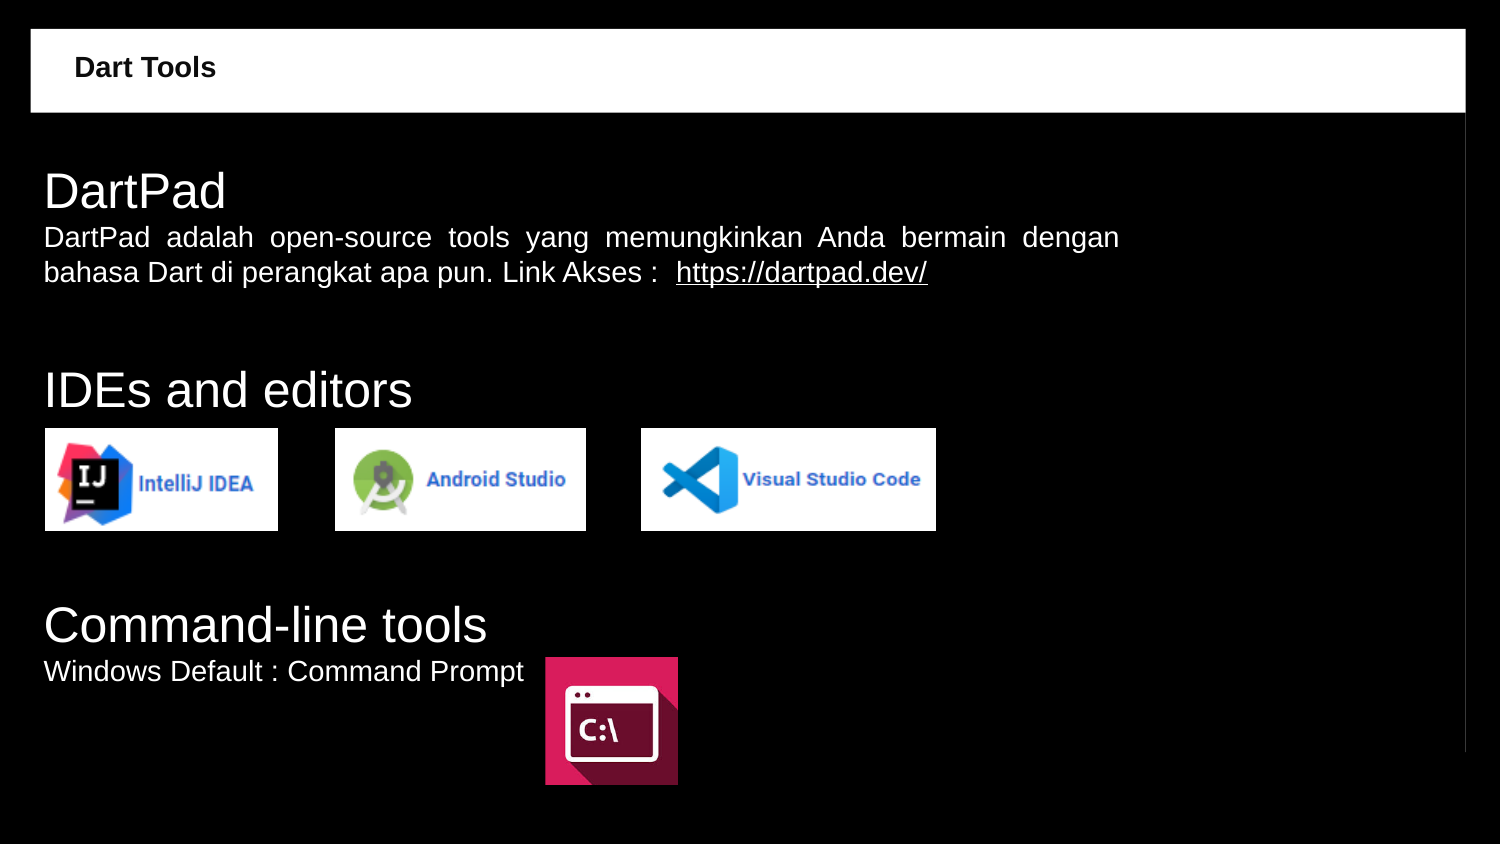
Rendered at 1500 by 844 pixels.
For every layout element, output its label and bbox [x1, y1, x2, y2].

picture [545, 656, 679, 785]
picture [641, 428, 936, 531]
picture [45, 428, 278, 531]
picture [334, 428, 586, 531]
text_box [28, 42, 1466, 754]
